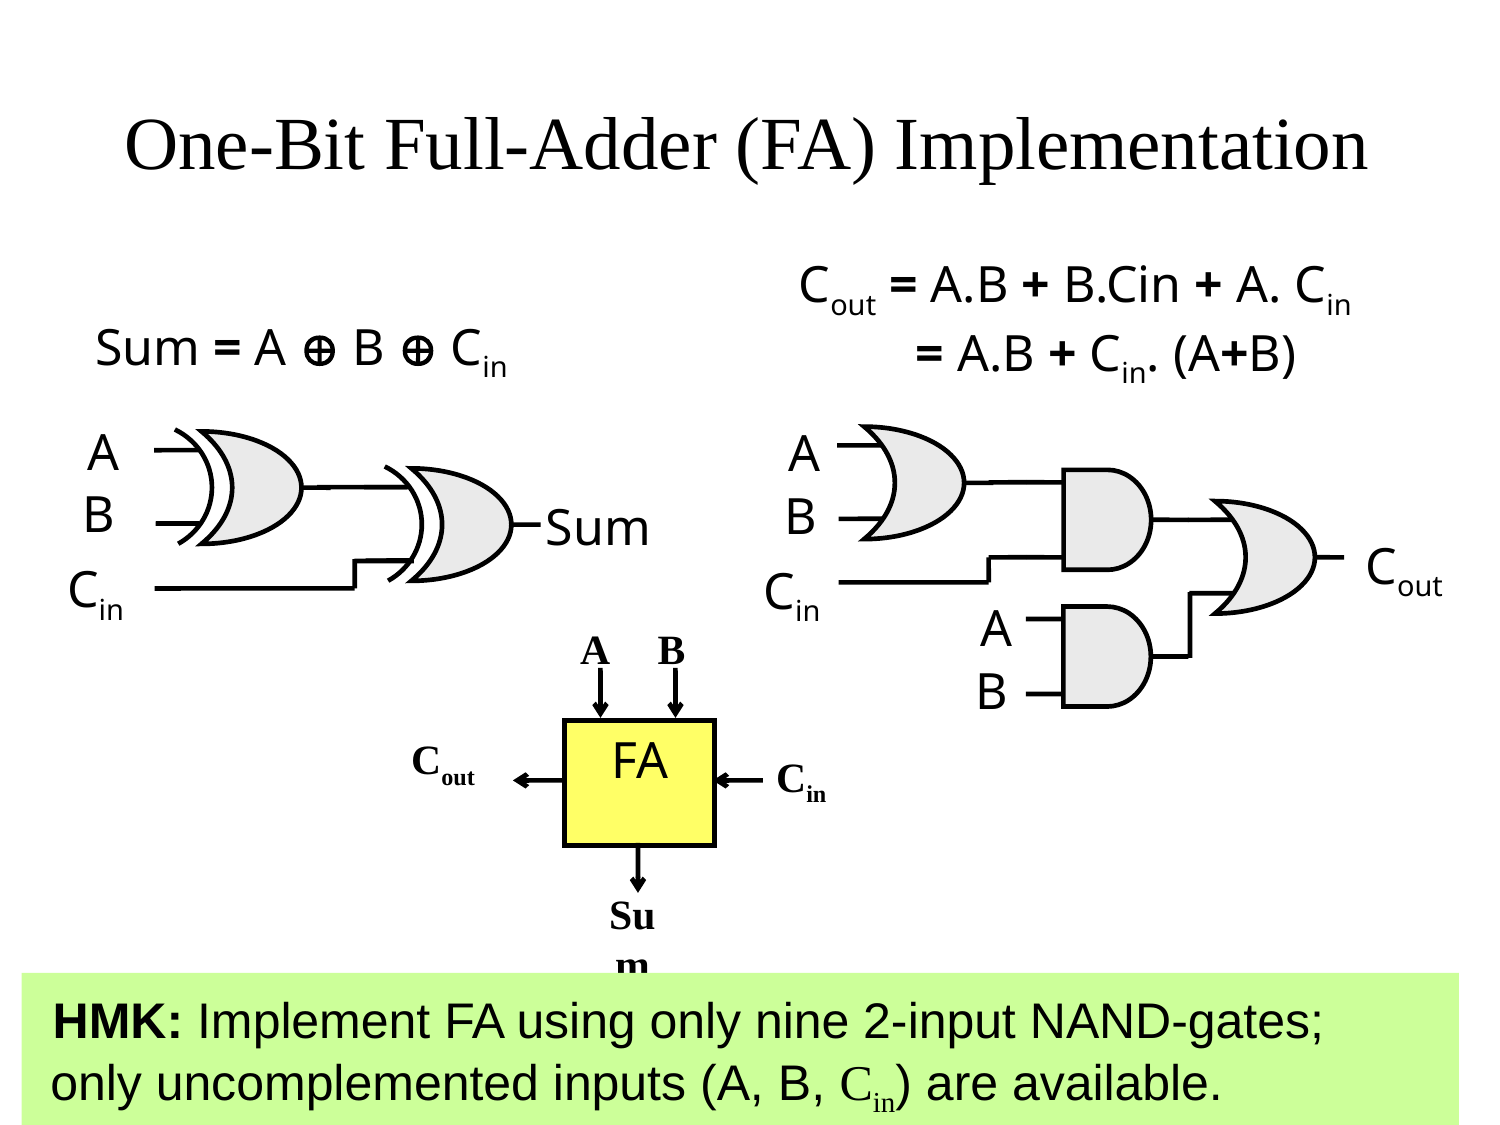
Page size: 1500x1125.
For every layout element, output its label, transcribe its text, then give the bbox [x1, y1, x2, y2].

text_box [736, 245, 1465, 727]
text_box HMK: Implement FA using only nine 2-input NAND-gates; only uncomplemented inputs (A, B, Cin) are available. [21, 972, 1459, 1125]
title One-Bit Full-Adder (FA) Implementation [0, 83, 1498, 197]
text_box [47, 307, 666, 627]
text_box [367, 614, 853, 946]
